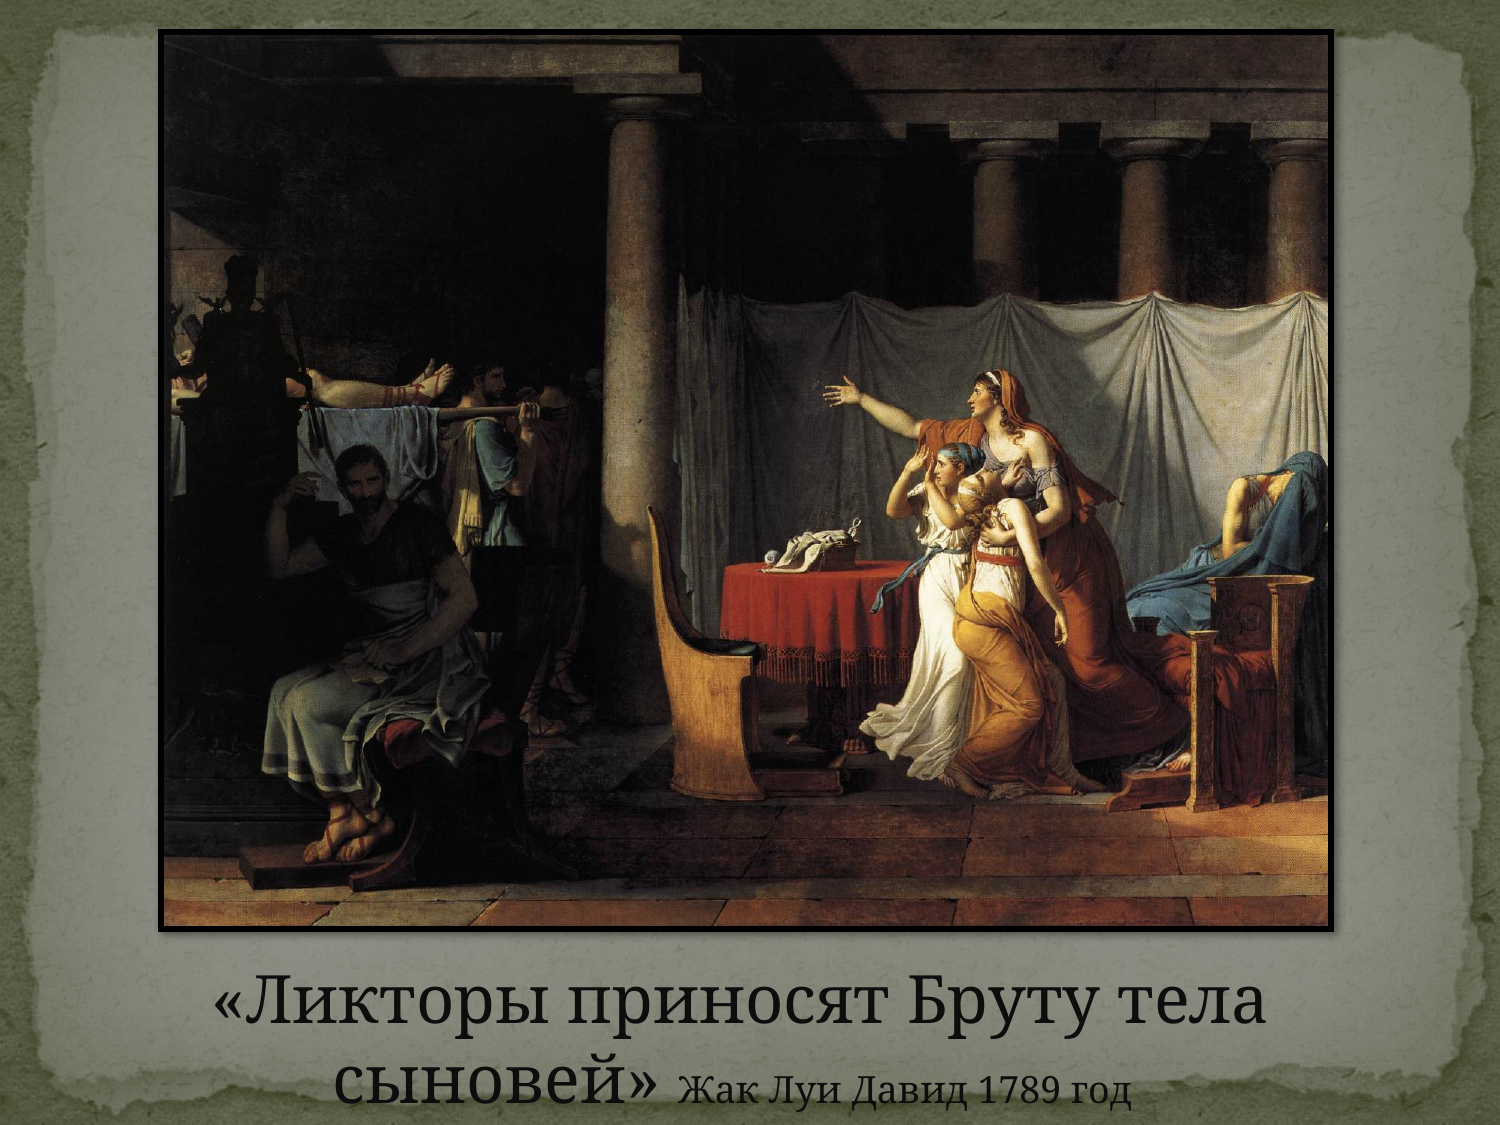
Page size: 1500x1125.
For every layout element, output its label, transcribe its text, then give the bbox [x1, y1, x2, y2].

text_box «Ликторы приносят Бруту тела сыновей» Жак Луи Давид 1789 год [70, 949, 1395, 1124]
picture [164, 35, 1330, 927]
